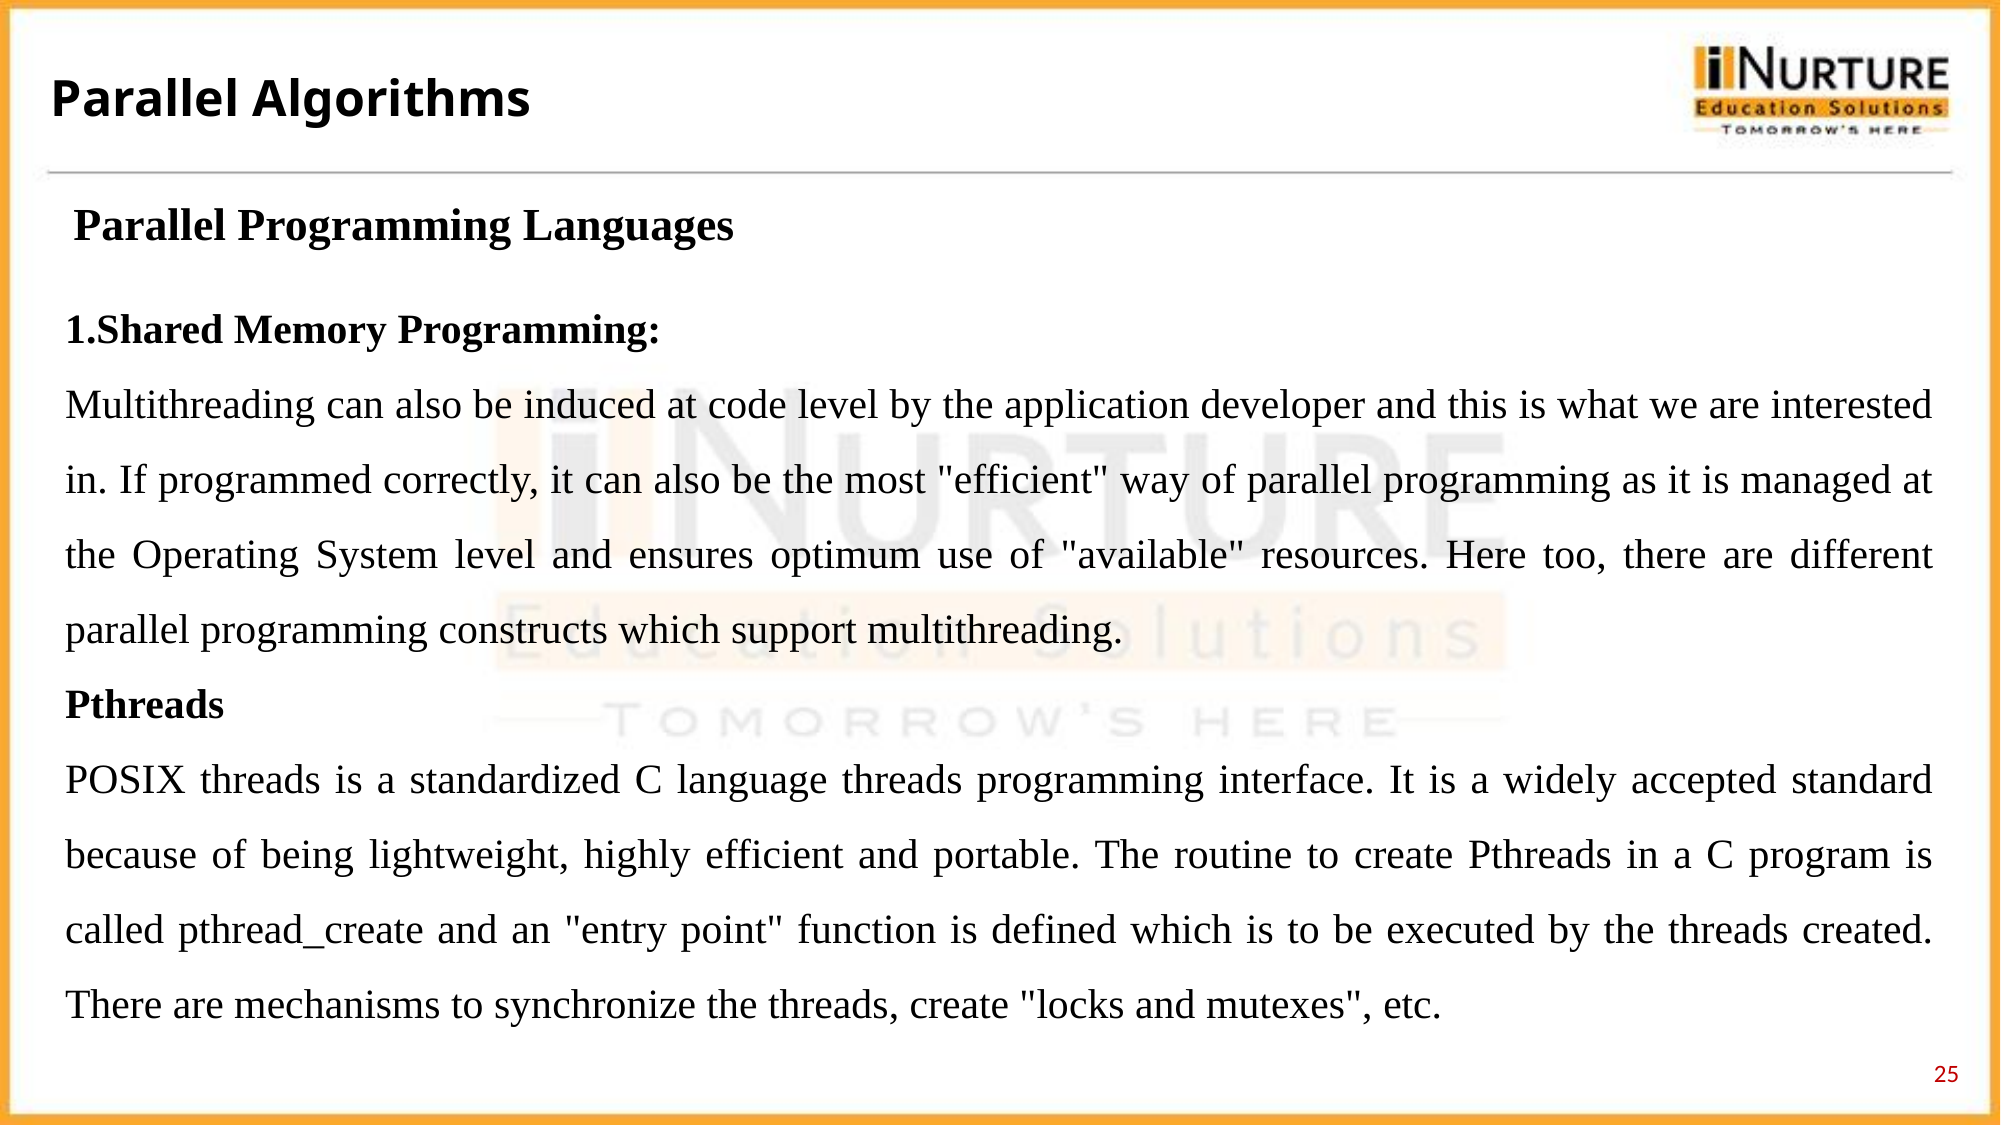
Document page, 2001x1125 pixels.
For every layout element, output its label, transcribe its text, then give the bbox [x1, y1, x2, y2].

slide_number 25 [1909, 1042, 1975, 1103]
picture [0, 0, 2001, 1125]
text_box Parallel Algorithms [33, 59, 1716, 135]
text_box Parallel Programming Languages [58, 186, 2000, 257]
text_box 1.Shared Memory Programming: Multithreading can also be induced at code level by the application developer and this is what we are interested in. If programmed correctly, it can also be the most "efficient" way of parallel programming as it is managed at the Operating System level and ensures optimum use of "available" resources. Here too, there are different parallel programming constructs which support multithreading. Pthreads POSIX threads is a standardized C language threads programming interface. It is a widely accepted standard because of being lightweight, highly efficient and portable. The routine to create Pthreads in a C program is called pthread_create and an "entry point" function is defined which is to be executed by the threads created. There are mechanisms to synchronize the threads, create "locks and mutexes", etc. [50, 268, 1950, 679]
